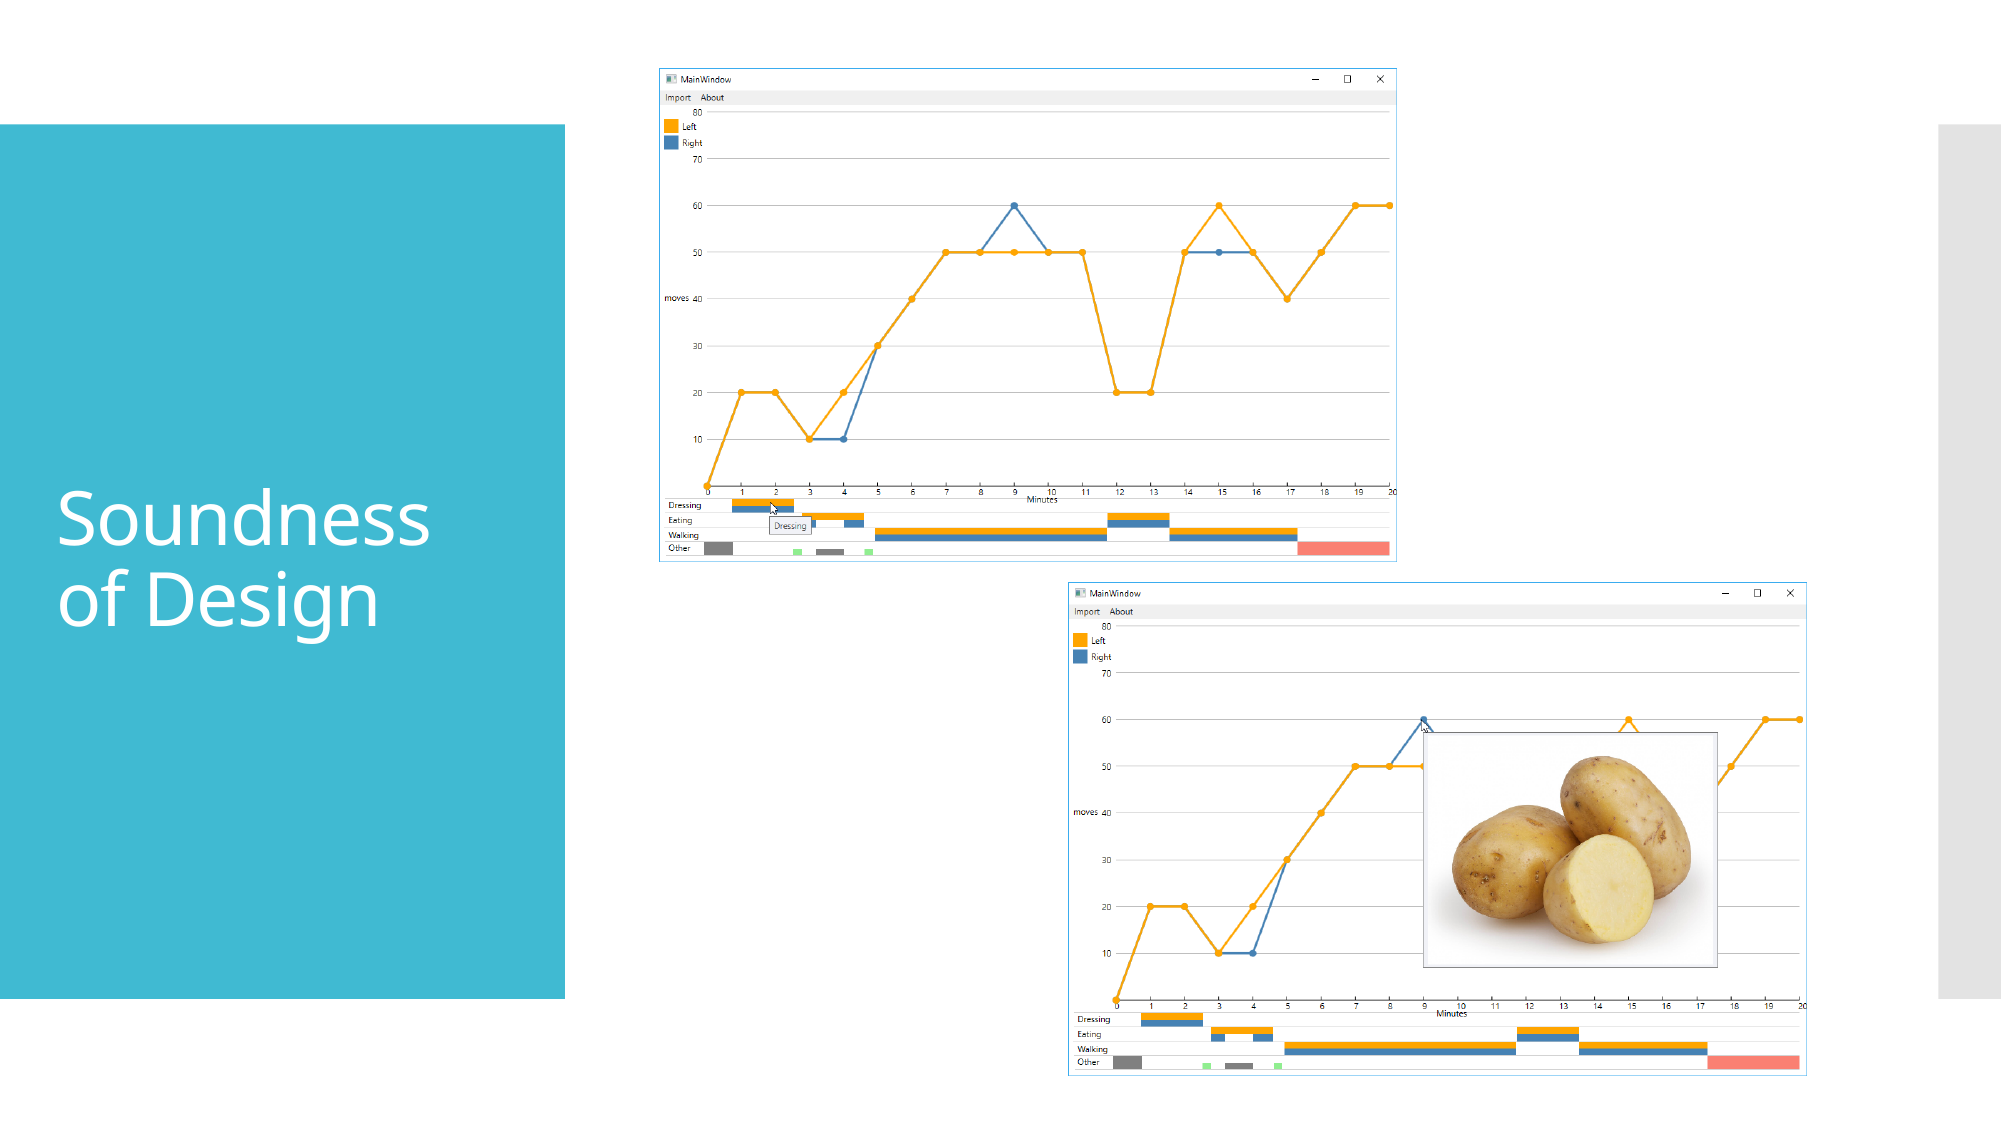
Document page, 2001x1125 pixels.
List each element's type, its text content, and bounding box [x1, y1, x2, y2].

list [658, 67, 1398, 562]
title Soundness of Design [41, 184, 525, 940]
picture [1068, 582, 1807, 1077]
